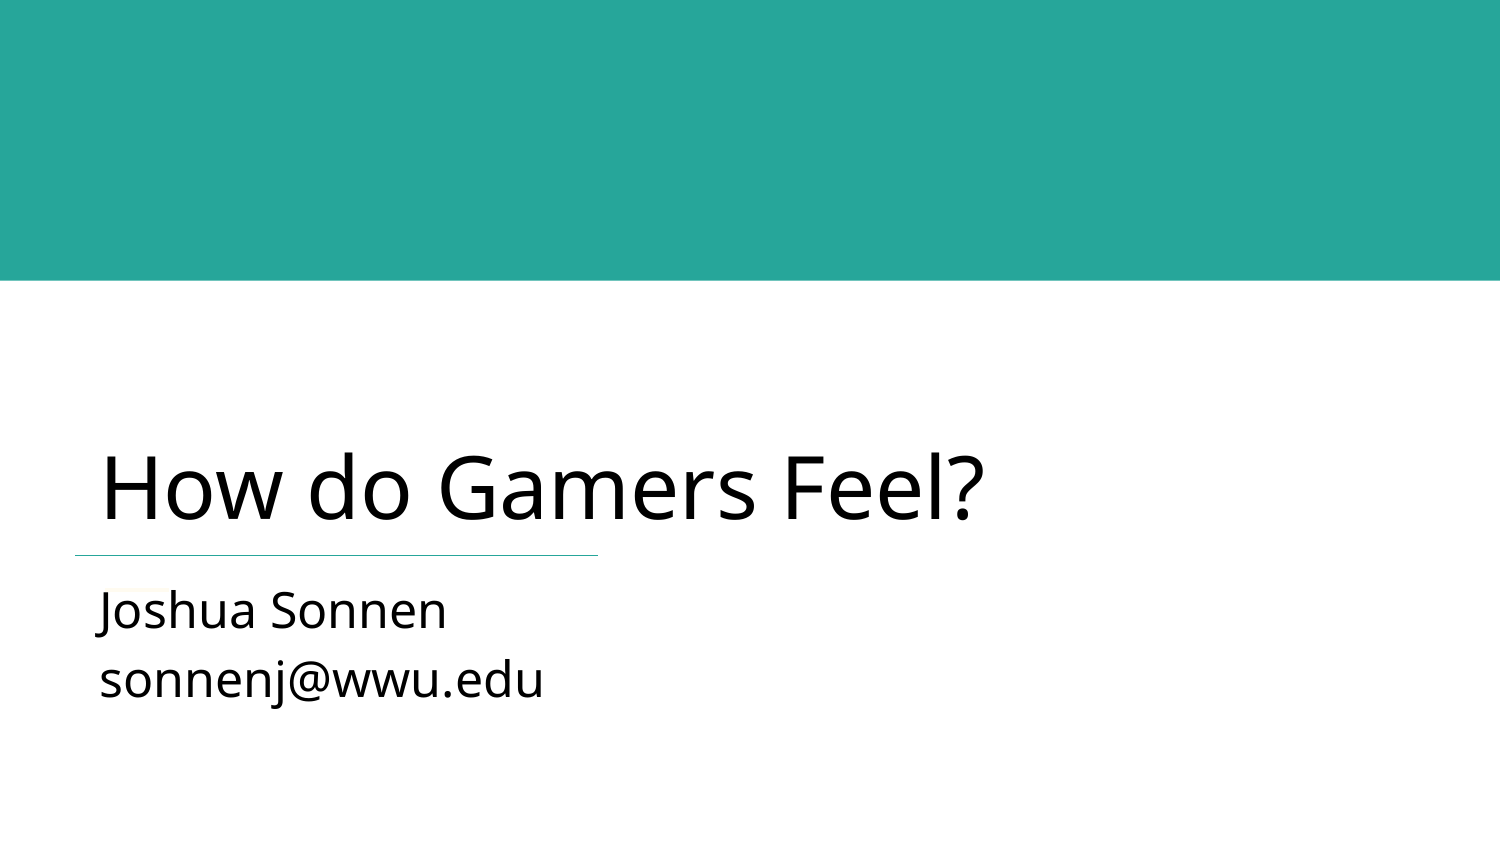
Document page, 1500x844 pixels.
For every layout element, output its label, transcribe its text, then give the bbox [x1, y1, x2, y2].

title How do Gamers Feel? [84, 310, 1416, 560]
subtitle Joshua Sonnen sonnenj@wwu.edu [84, 560, 1416, 787]
